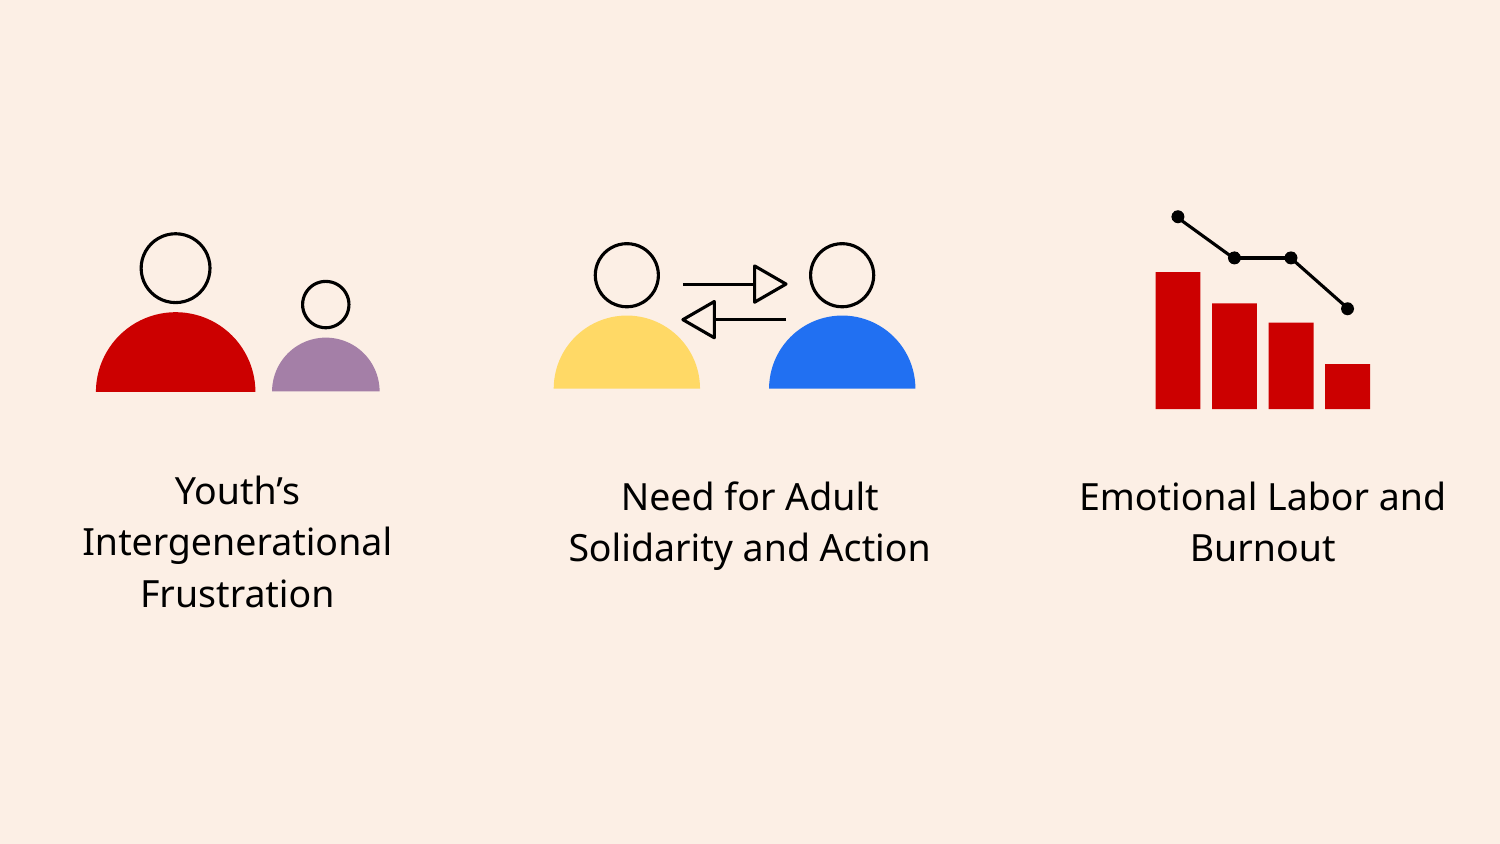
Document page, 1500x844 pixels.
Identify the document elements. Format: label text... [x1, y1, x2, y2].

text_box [95, 233, 380, 472]
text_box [1155, 209, 1371, 410]
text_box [553, 243, 916, 463]
subtitle Youth’s Intergenerational Frustration [25, 444, 450, 496]
subtitle Emotional Labor and Burnout [1050, 450, 1475, 502]
subtitle Need for Adult Solidarity and Action [538, 450, 962, 502]
